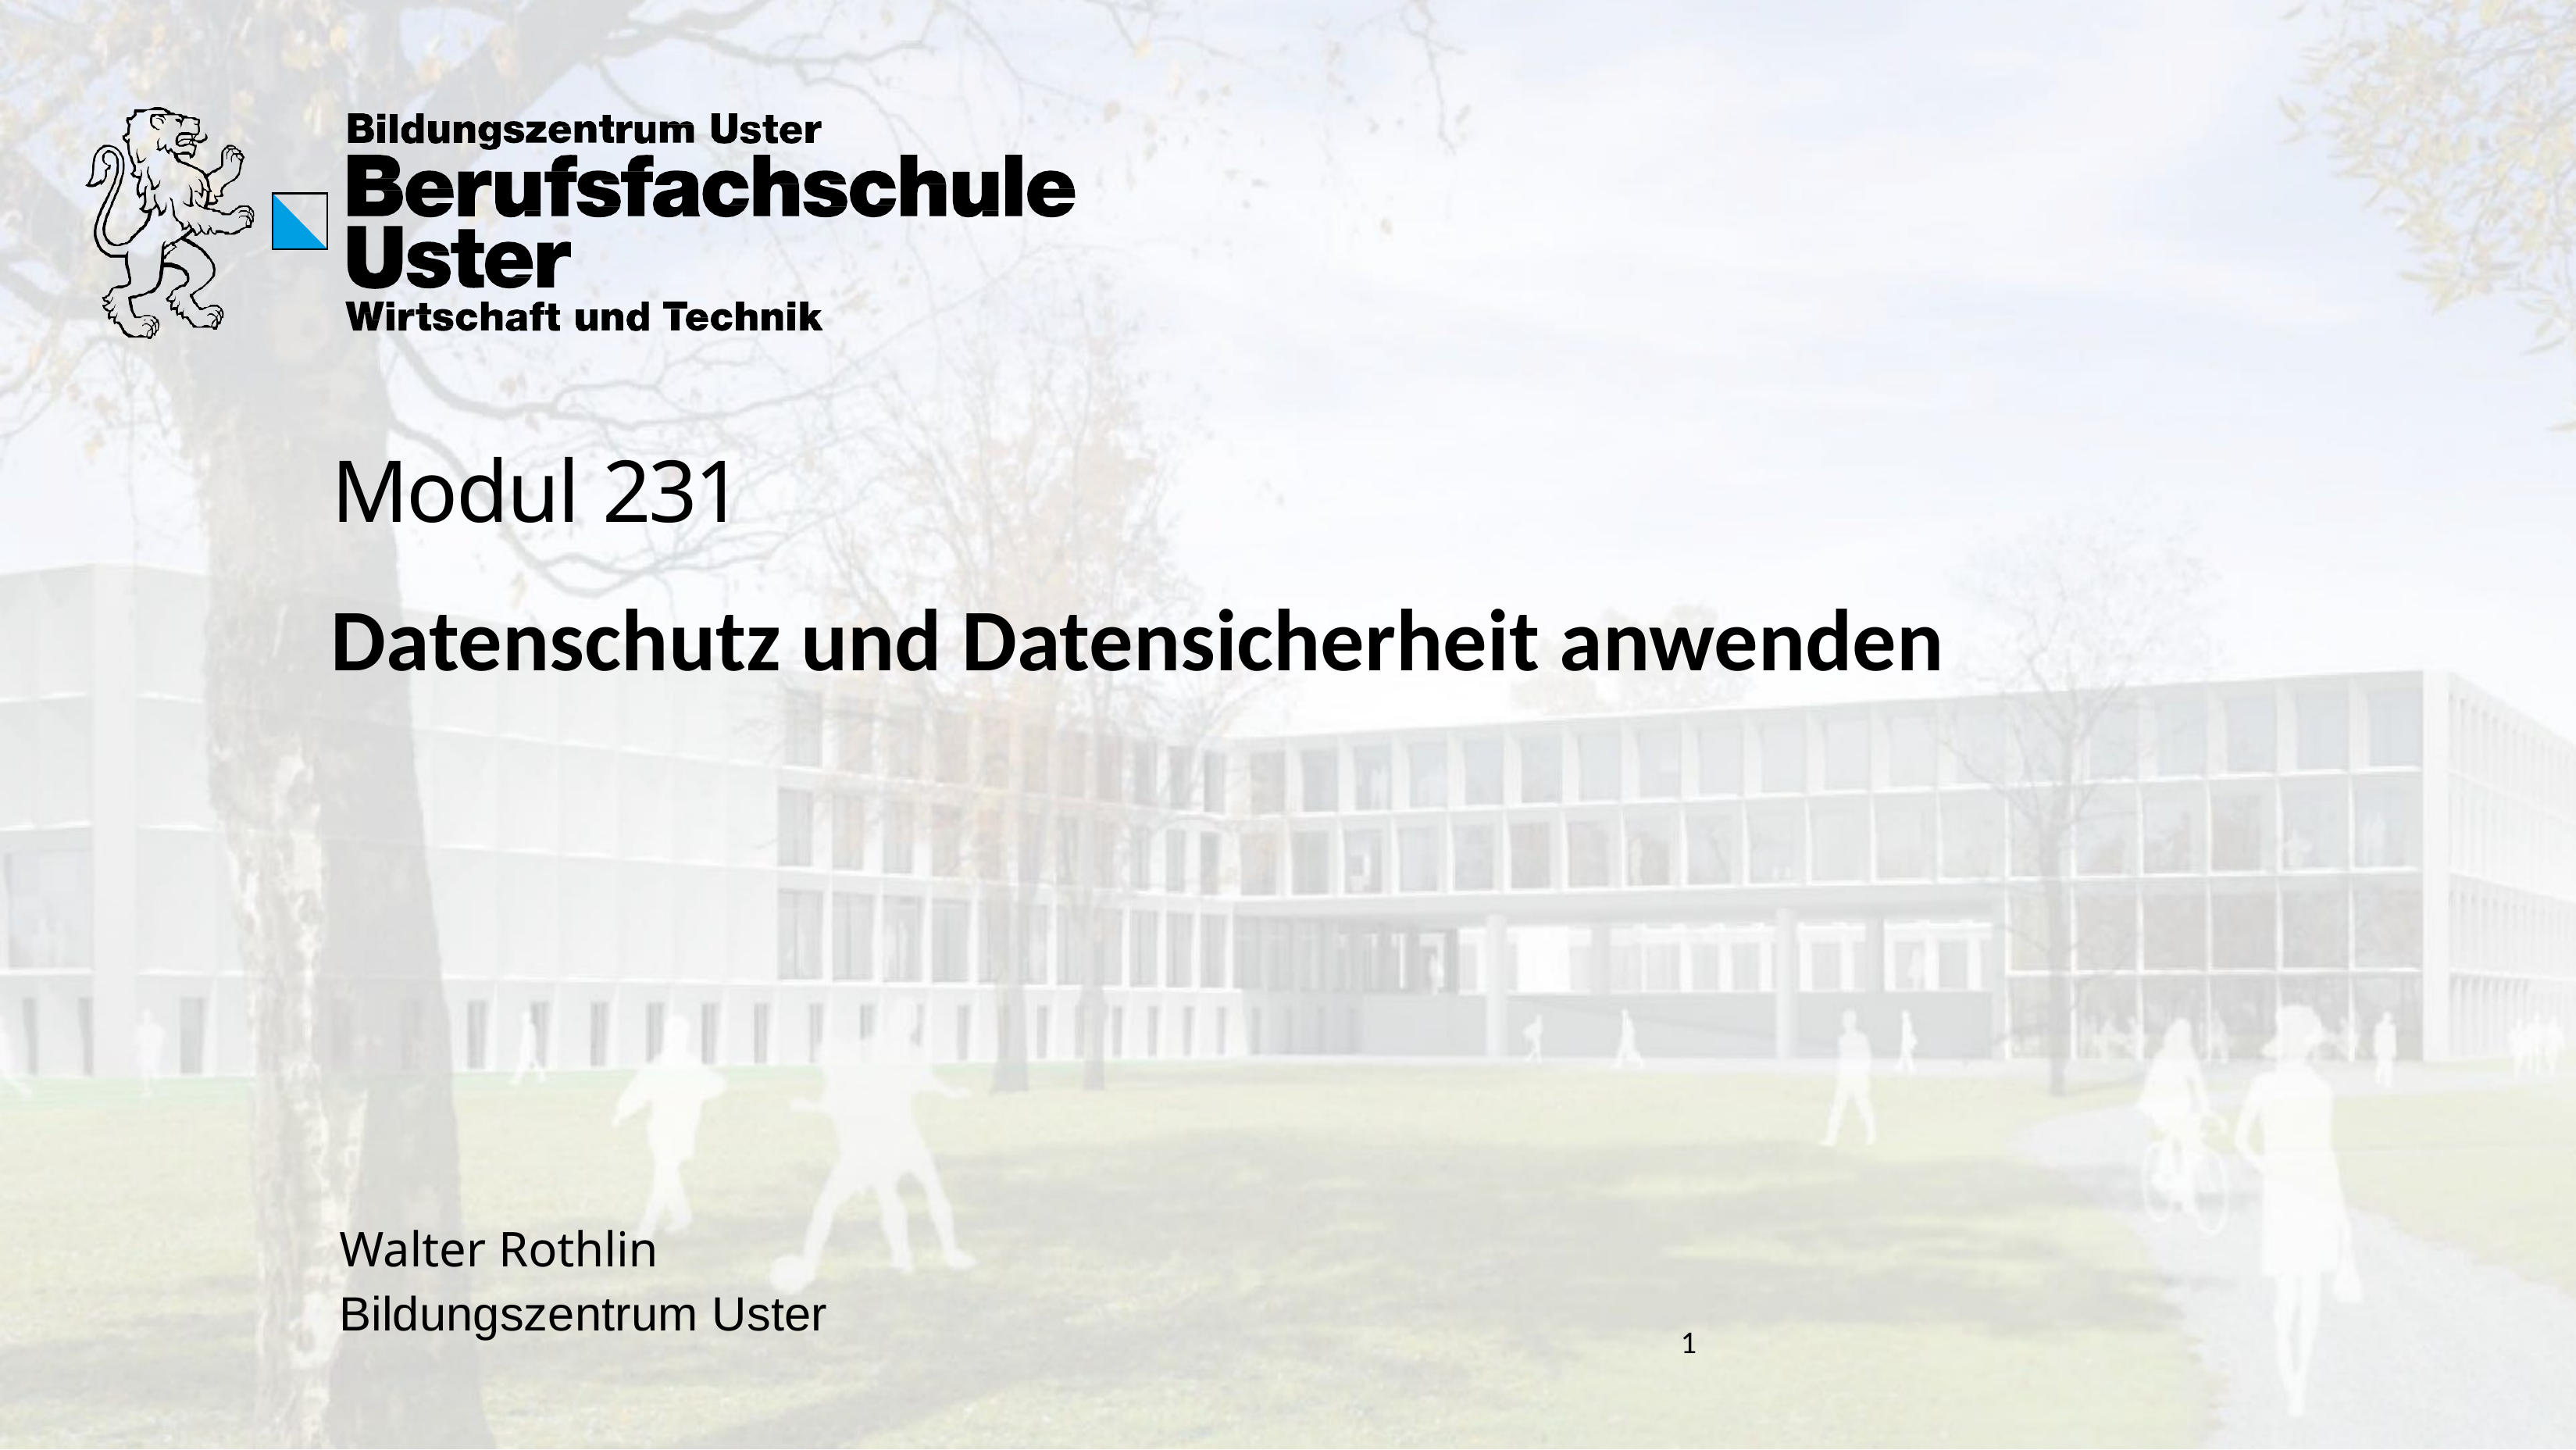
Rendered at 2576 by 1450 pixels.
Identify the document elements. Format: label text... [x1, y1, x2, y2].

text_box [526, 121, 547, 143]
text_box [401, 113, 424, 144]
text_box [574, 115, 615, 144]
text_box [495, 171, 541, 218]
text_box 1 [1679, 1320, 1699, 1360]
text_box [503, 121, 525, 144]
text_box [686, 309, 708, 331]
text_box [576, 309, 598, 331]
text_box [711, 113, 737, 144]
text_box [405, 170, 454, 218]
text_box Datenschutz und Datensicherheit anwenden [330, 542, 2043, 688]
text_box [616, 121, 656, 144]
text_box [710, 309, 733, 331]
text_box [952, 171, 999, 218]
text_box [1005, 155, 1022, 216]
text_box [455, 309, 478, 331]
text_box [736, 302, 758, 330]
text_box [484, 241, 533, 289]
text_box [386, 302, 394, 308]
text_box [273, 194, 327, 248]
text_box [1027, 170, 1076, 218]
text_box [416, 302, 432, 331]
text_box [537, 241, 571, 288]
text_box [548, 121, 572, 144]
text_box [621, 155, 654, 216]
text_box [433, 309, 454, 331]
text_box [762, 309, 783, 330]
text_box [85, 107, 255, 339]
text_box [348, 155, 404, 216]
text_box [601, 309, 623, 330]
text_box [348, 113, 374, 143]
text_box [478, 121, 501, 151]
text_box [787, 302, 796, 308]
text_box [505, 302, 560, 331]
text_box [626, 302, 649, 331]
text_box [398, 309, 415, 331]
text_box [451, 229, 484, 288]
text_box [347, 226, 403, 289]
text_box [740, 115, 802, 144]
text_box [652, 170, 701, 218]
text_box [428, 121, 450, 144]
text_box Walter Rothlin Bildungszentrum Uster [337, 1210, 830, 1341]
title Modul 231 [330, 434, 792, 679]
text_box [753, 155, 800, 216]
text_box [377, 113, 386, 120]
text_box [659, 121, 694, 143]
text_box [544, 155, 578, 216]
text_box [800, 302, 823, 330]
text_box [901, 155, 947, 216]
text_box [458, 170, 492, 216]
text_box [454, 121, 476, 143]
text_box [480, 302, 503, 330]
text_box [850, 170, 897, 218]
text_box [406, 241, 451, 289]
text_box [0, 0, 2576, 1449]
text_box [576, 170, 621, 218]
text_box [345, 302, 384, 331]
text_box [805, 121, 822, 143]
text_box [803, 170, 847, 218]
text_box [702, 170, 750, 218]
